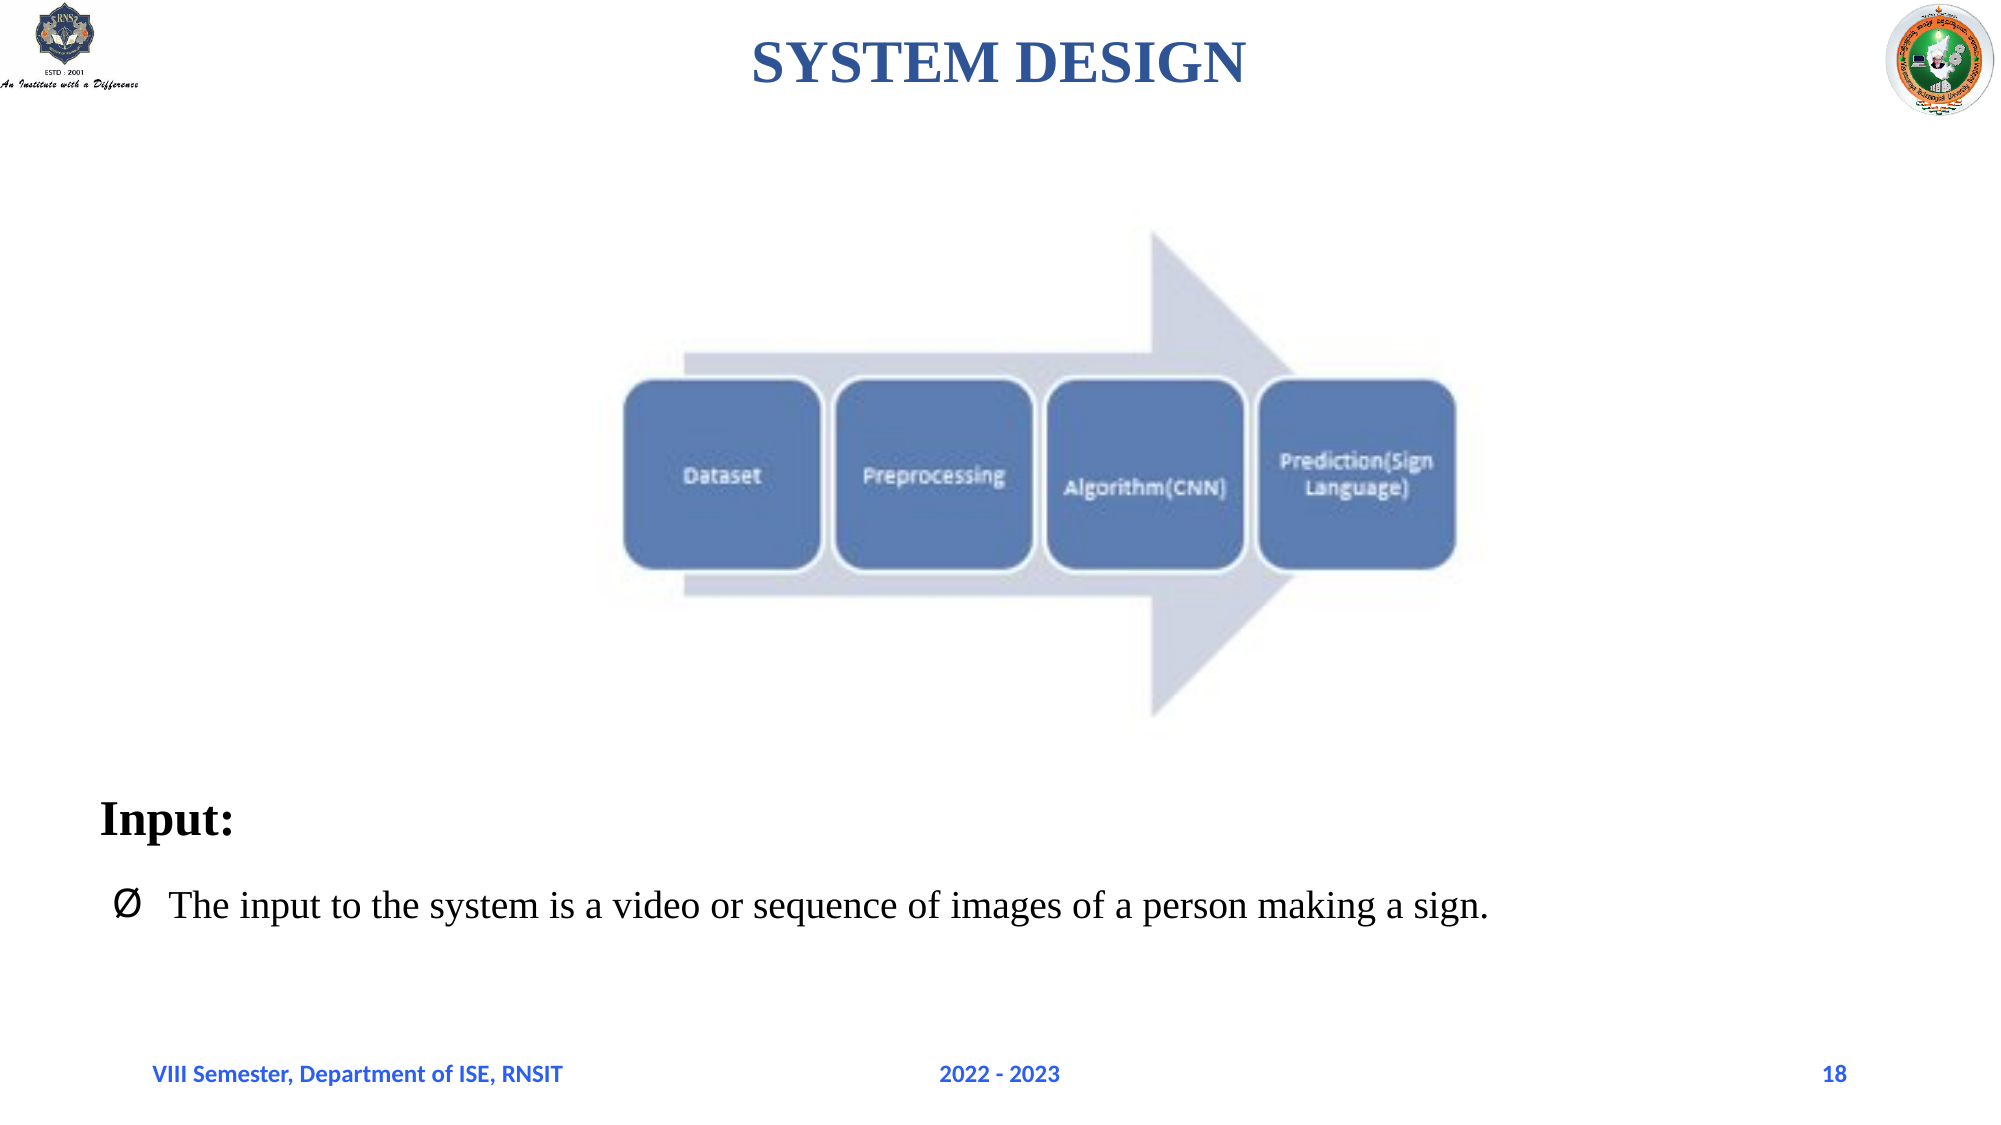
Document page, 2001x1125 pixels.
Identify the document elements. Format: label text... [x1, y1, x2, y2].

picture [555, 162, 1561, 760]
title System Design [137, 22, 1863, 137]
footer 2022 - 2023 [662, 1042, 1338, 1103]
text_box Input: The input to the system is a video or sequence of images of a person making a sign. [84, 162, 1916, 1012]
slide_number 18 [1412, 1042, 1863, 1103]
picture [1882, 2, 1997, 117]
slide_number VIII Semester, Department of ISE, RNSIT [137, 1042, 662, 1103]
picture [0, 0, 138, 90]
